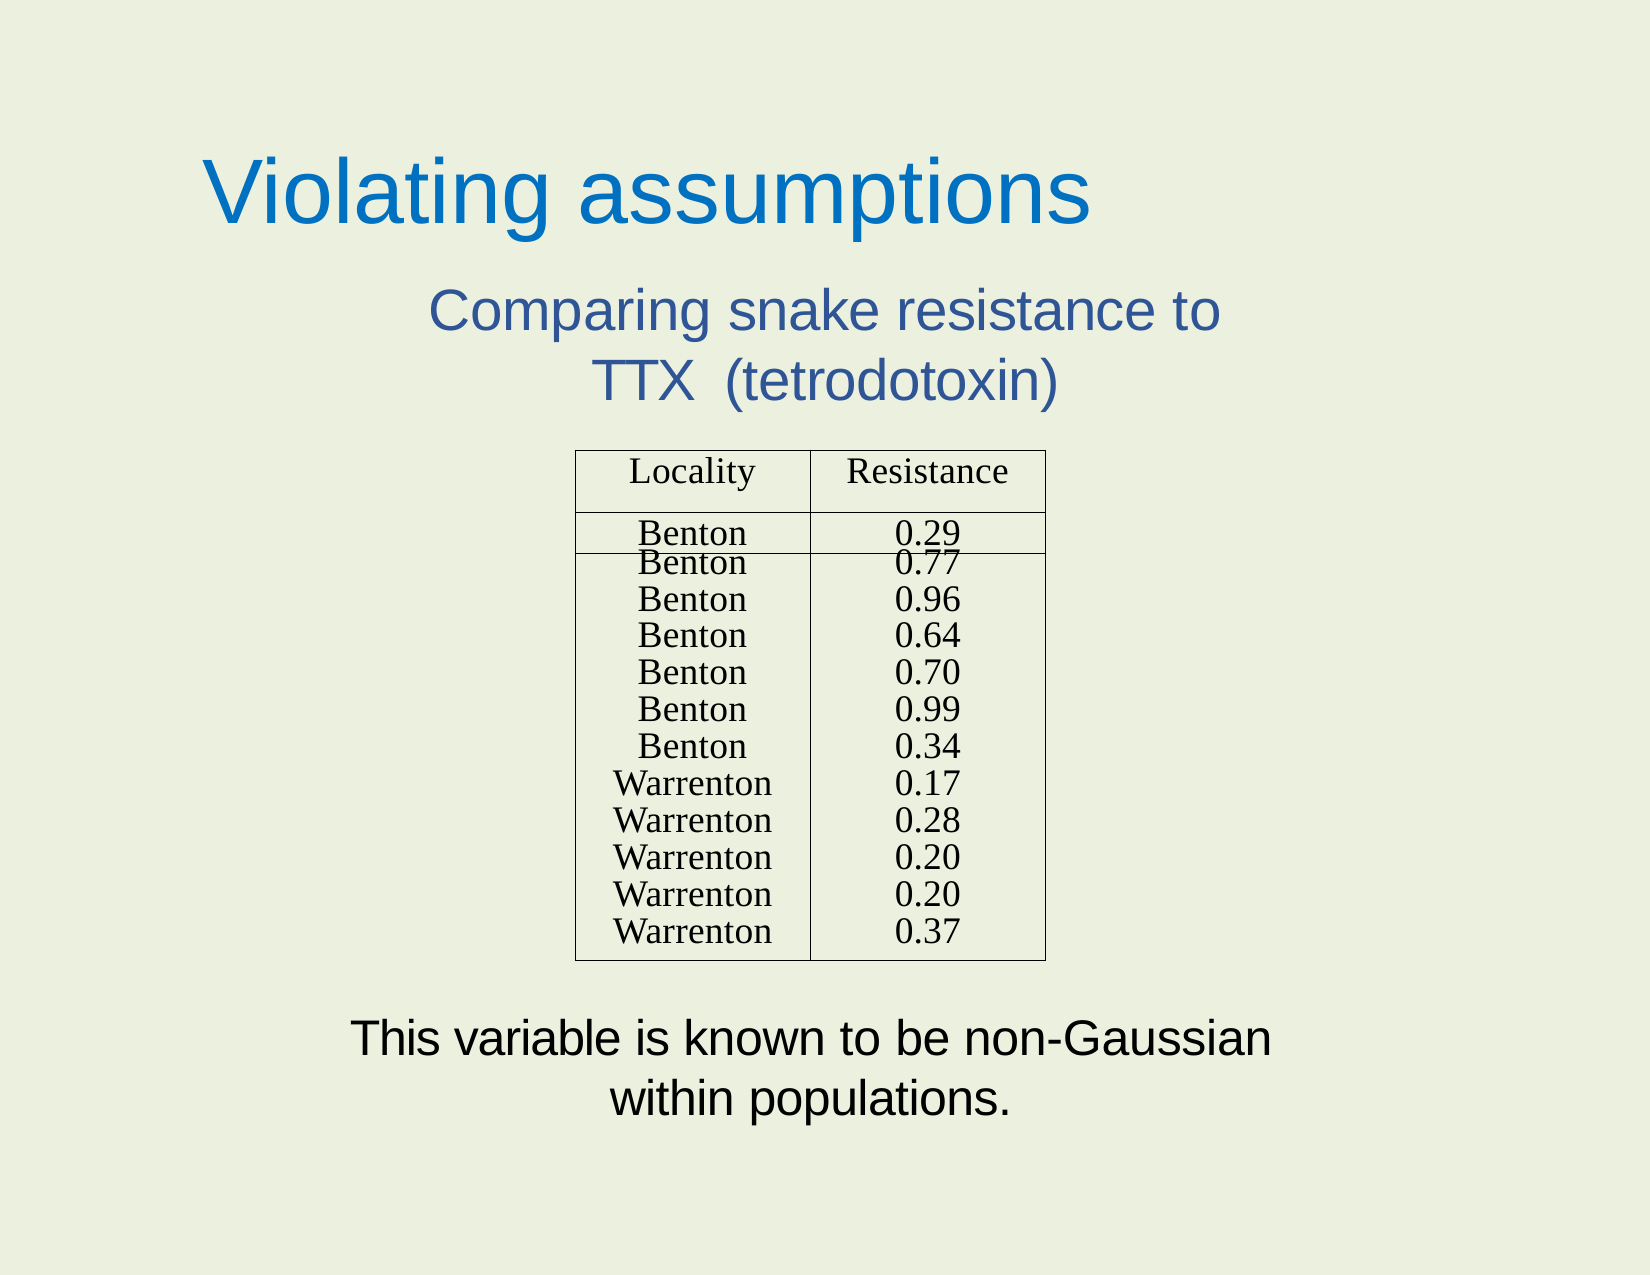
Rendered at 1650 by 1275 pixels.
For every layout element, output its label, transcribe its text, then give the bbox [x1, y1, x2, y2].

table_cell 0.37 [811, 923, 1045, 960]
table_cell Benton [576, 513, 810, 553]
table_cell 0.28 [811, 812, 1045, 849]
table_cell Warrenton [576, 923, 810, 960]
table_cell 0.64 [811, 628, 1045, 664]
table_cell 0.20 [811, 886, 1045, 923]
table_cell Benton [576, 554, 810, 591]
table_cell 0.77 [811, 554, 1045, 591]
table_cell 0.17 [811, 775, 1045, 812]
table_cell Benton [576, 628, 810, 664]
table_cell 0.96 [811, 591, 1045, 628]
table_header Resistance [811, 451, 1045, 512]
table_cell Warrenton [576, 812, 810, 849]
text_box This variable is known to be non-Gaussian within populations. [335, 1001, 1286, 1126]
table_cell 0.99 [811, 701, 1045, 738]
table_cell 0.70 [811, 664, 1045, 701]
table_cell Warrenton [576, 849, 810, 886]
table_cell Warrenton [576, 775, 810, 812]
table_cell 0.20 [811, 849, 1045, 886]
table_cell Benton [576, 591, 810, 628]
table_header Locality [576, 451, 810, 512]
table_cell 0.34 [811, 738, 1045, 775]
table_cell Benton [576, 664, 810, 701]
table_cell Benton [576, 738, 810, 775]
table_cell Warrenton [576, 886, 810, 923]
text_box Violating assumptions [187, 124, 1188, 250]
text_box Comparing snake resistance to TTX (tetrodotoxin) [388, 265, 1262, 413]
table_cell 0.29 [811, 513, 1045, 553]
table_cell Benton [576, 701, 810, 738]
